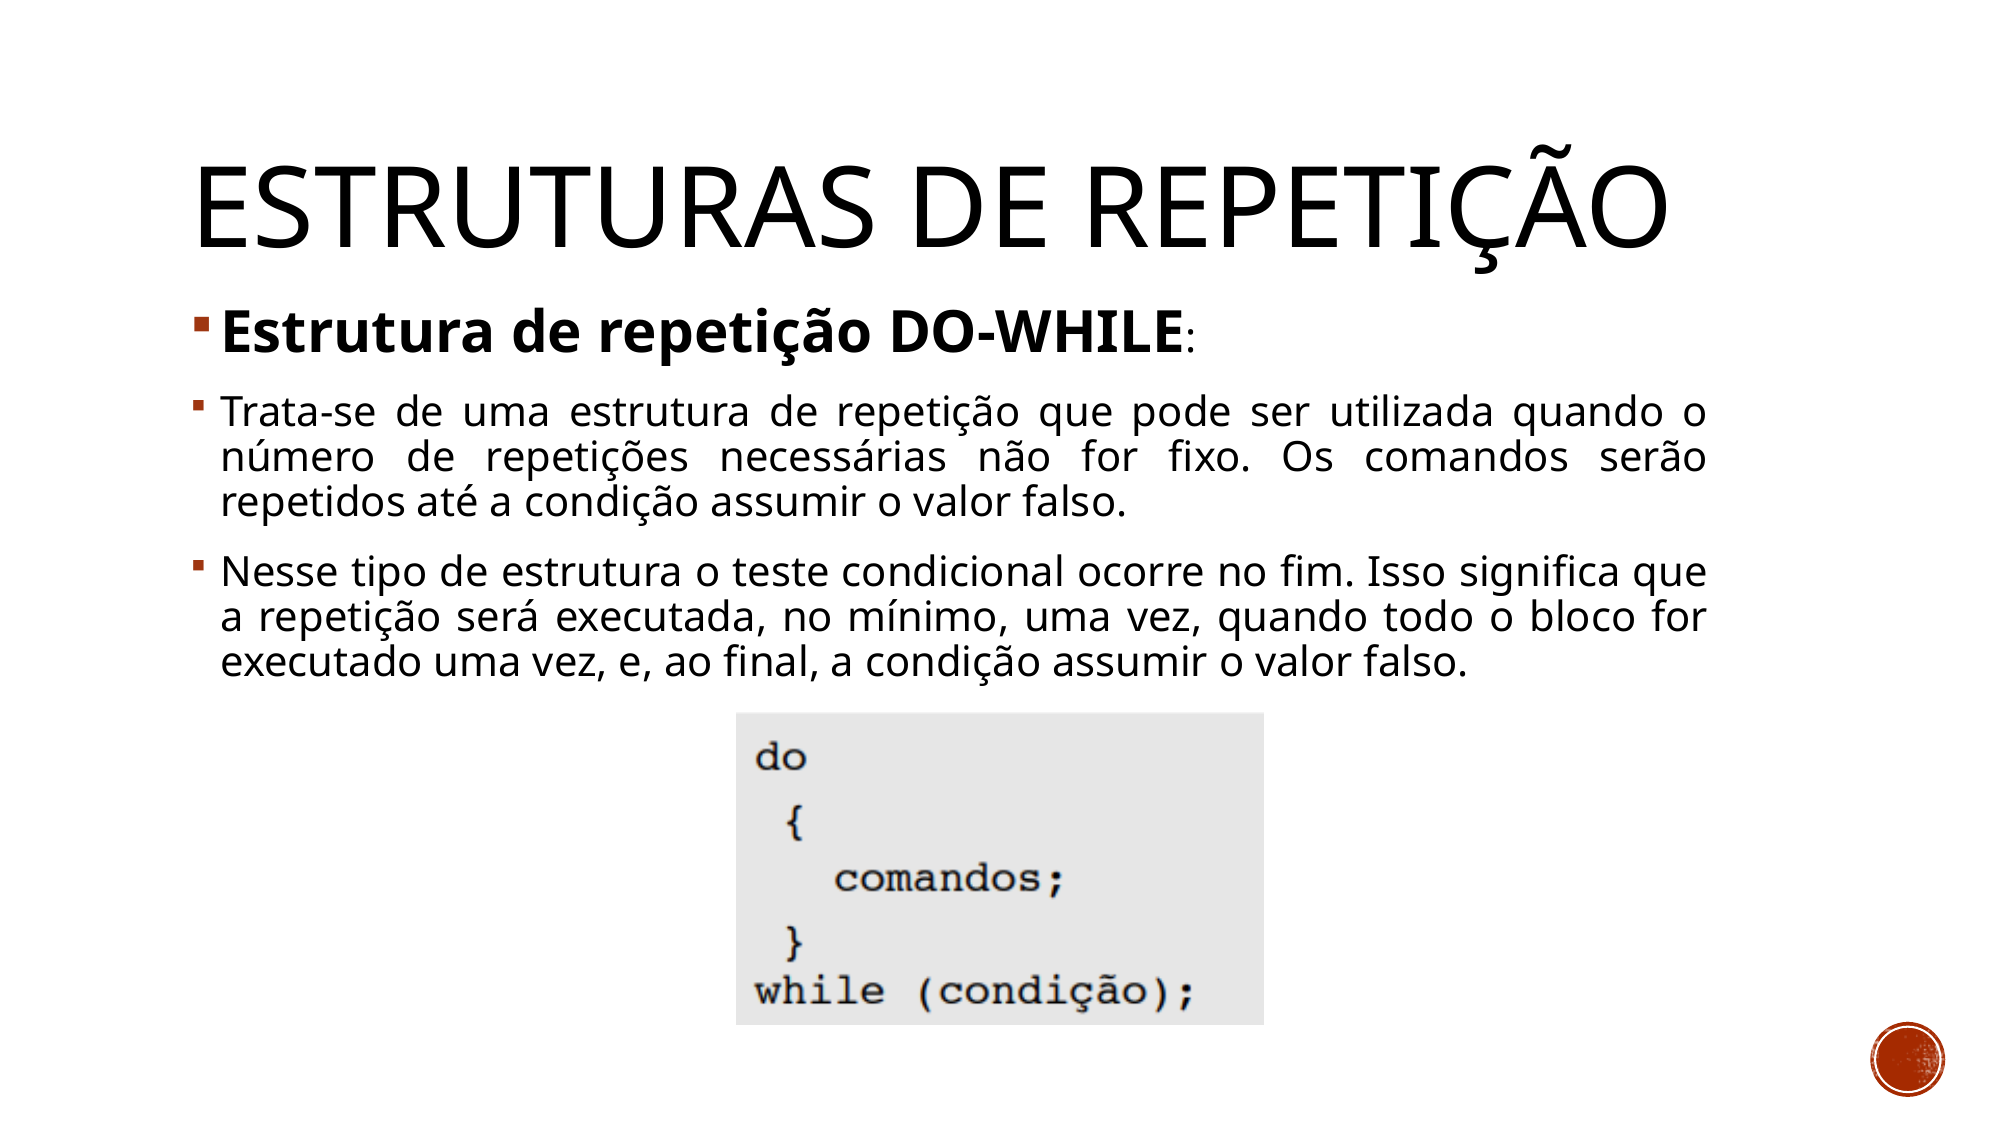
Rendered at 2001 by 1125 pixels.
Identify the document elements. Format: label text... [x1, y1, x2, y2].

list Estrutura de repetição DO-WHILE: Trata-se de uma estrutura de repetição que pode ser utilizada quando o número de repetições necessárias não for fixo. Os comandos serão repetidos até a condição assumir o valor falso. Nesse tipo de estrutura o teste condicional ocorre no fim. Isso significa que a repetição será executada, no mínimo, uma vez, quando todo o bloco for executado uma vez, e, ao final, a condição assumir o valor falso. [175, 294, 1724, 1125]
picture [736, 712, 1264, 1025]
title Estruturas de repetição [175, 79, 1826, 344]
